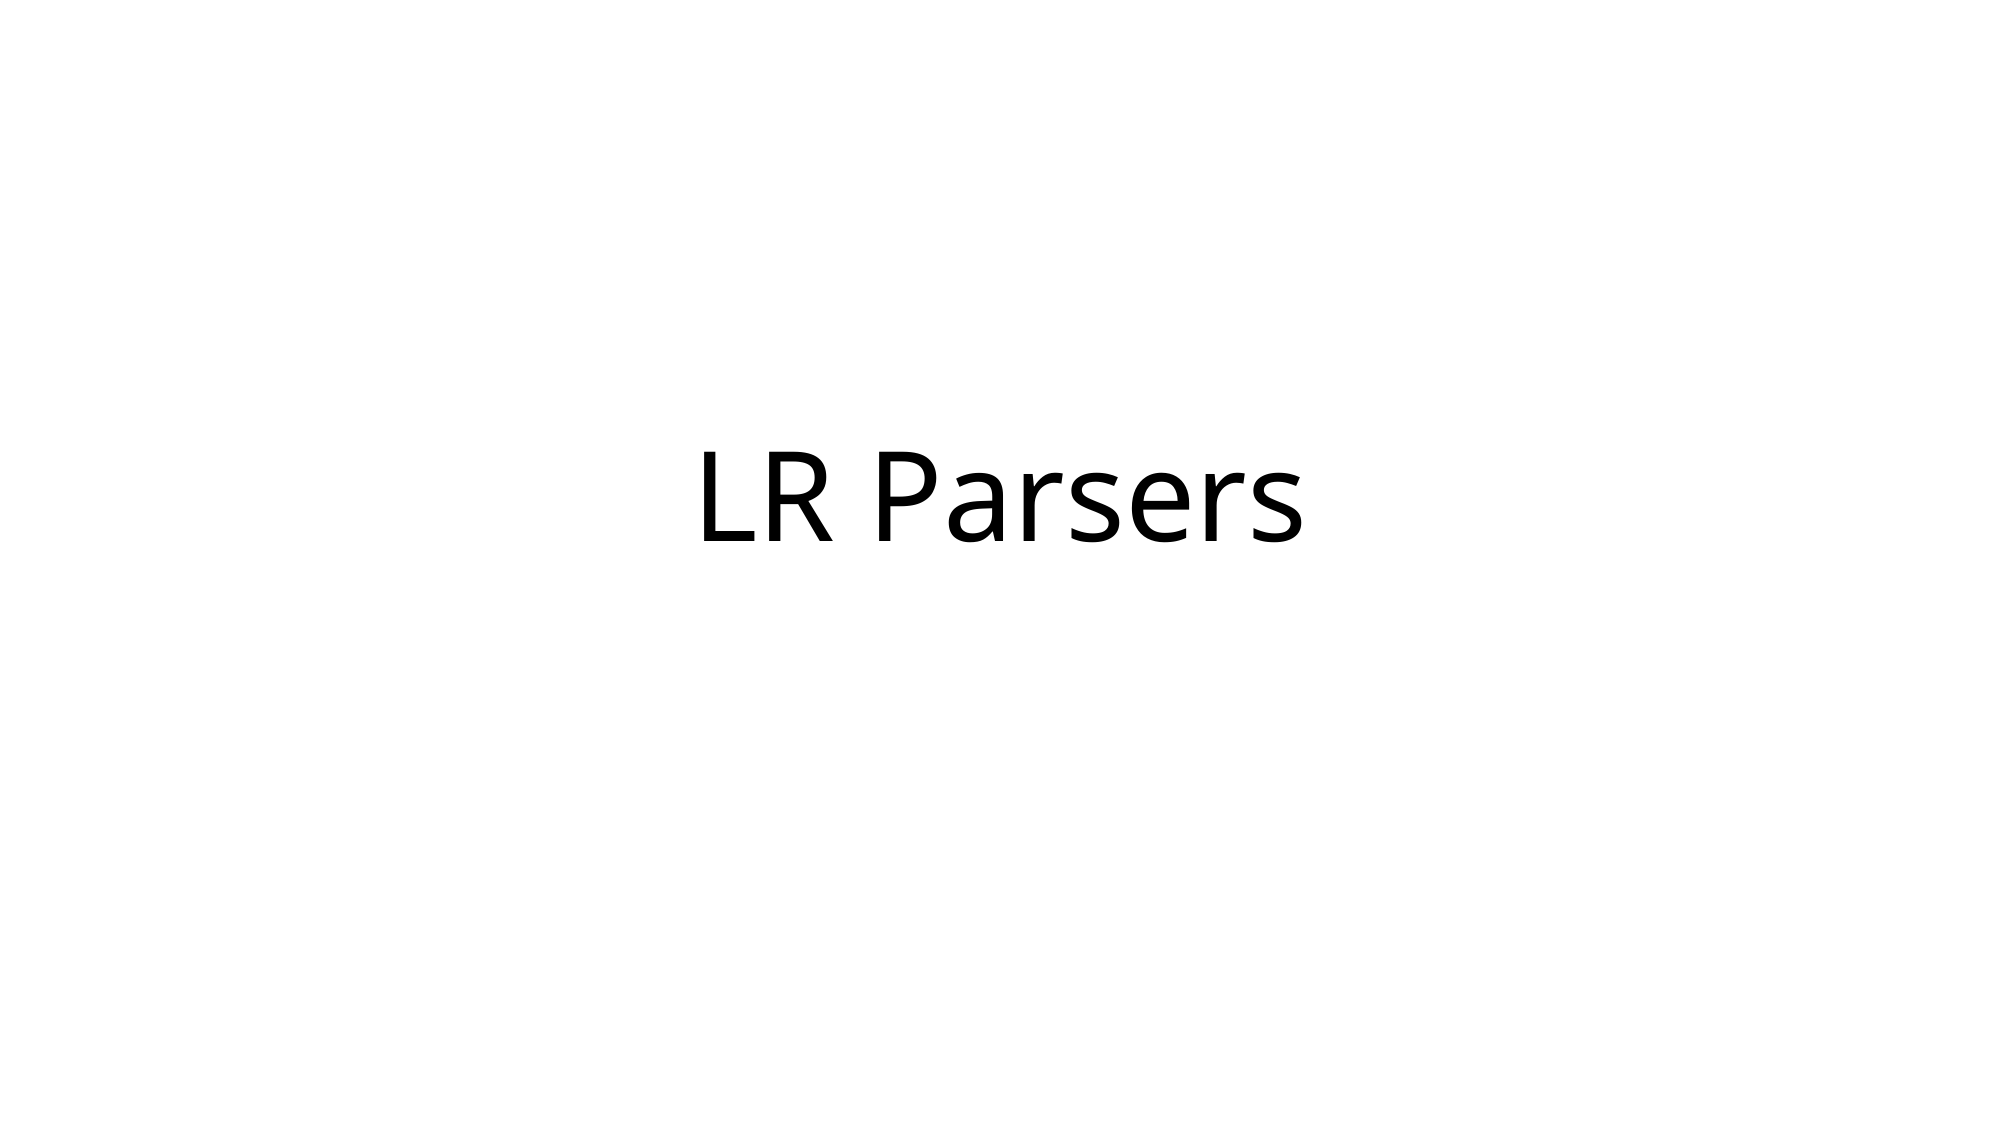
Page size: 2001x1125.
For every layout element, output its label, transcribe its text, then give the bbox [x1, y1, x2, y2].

title LR Parsers [249, 184, 1750, 576]
